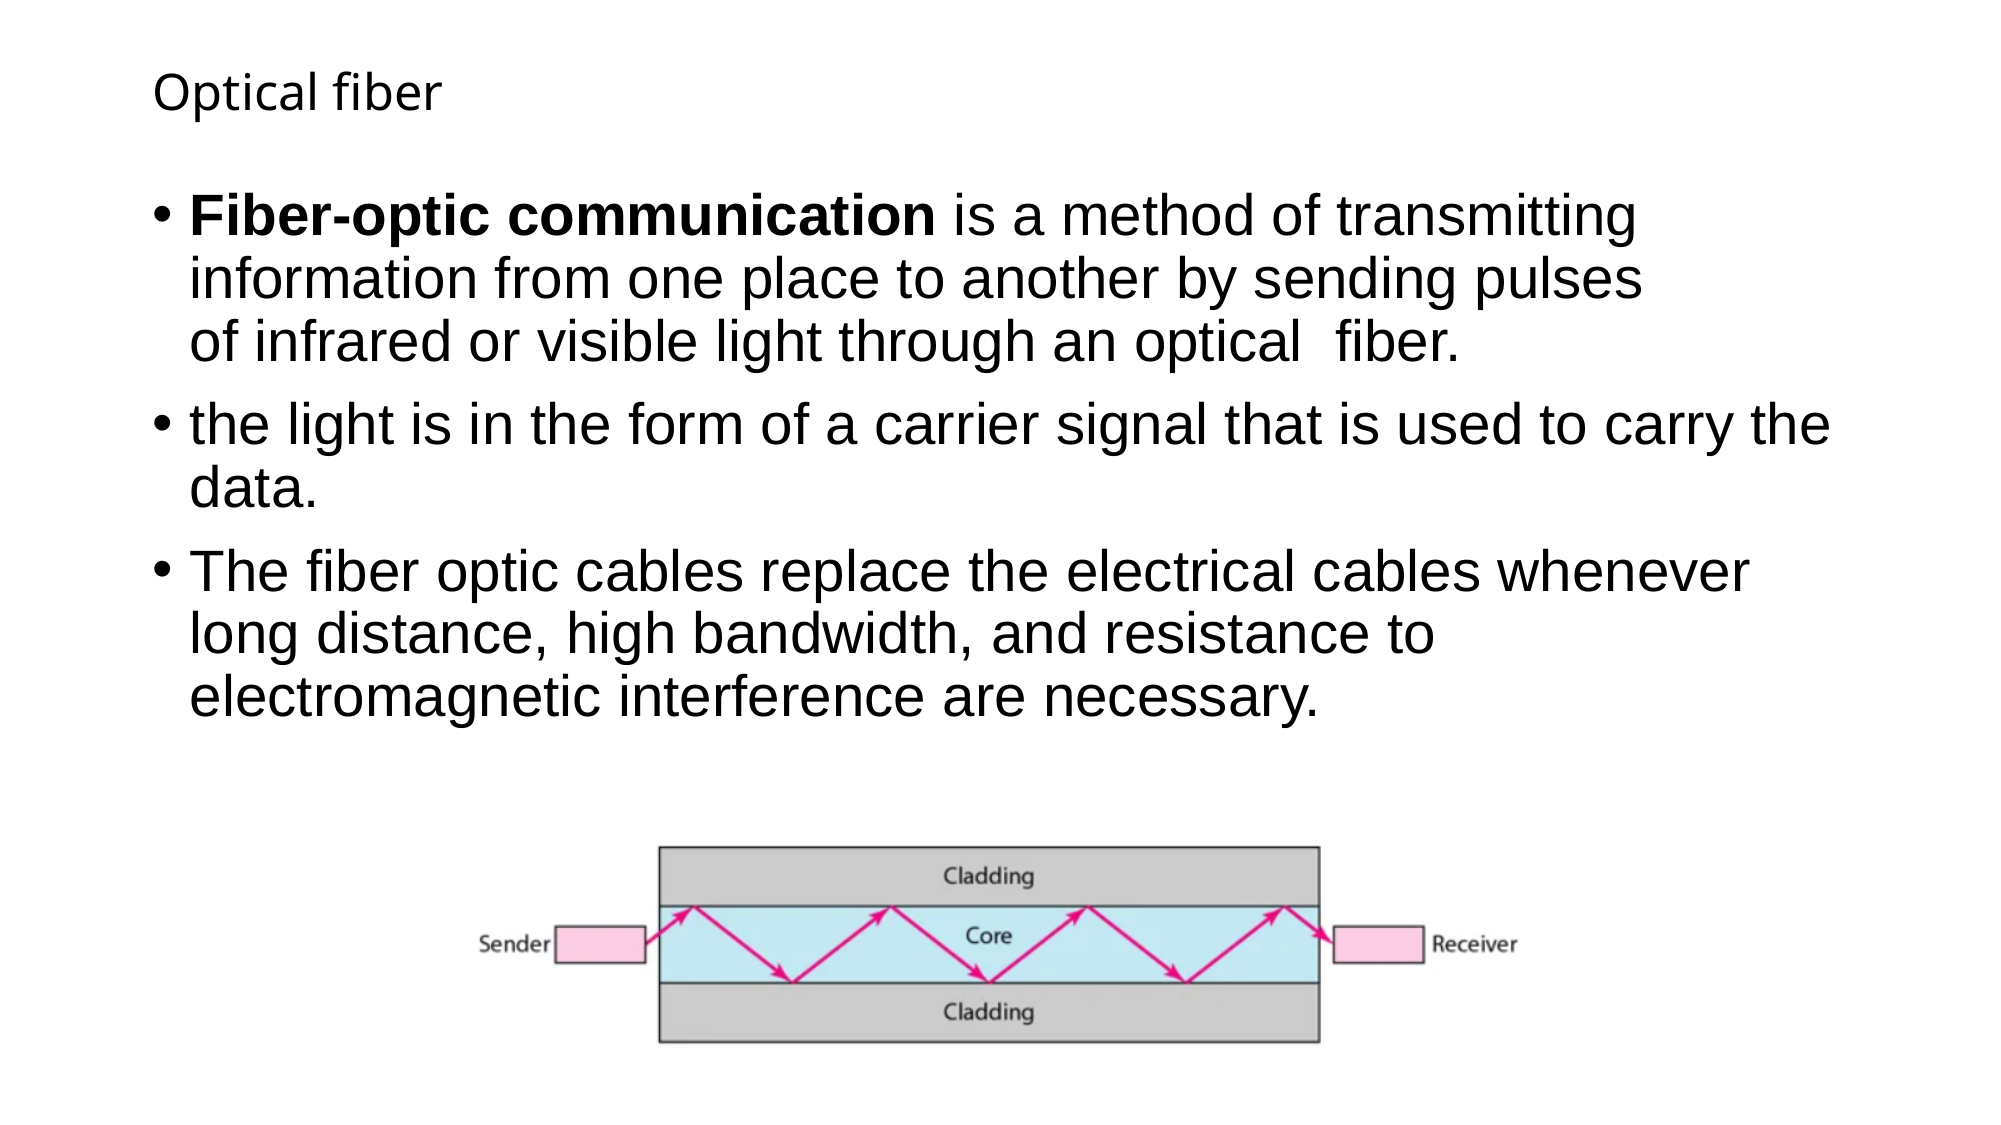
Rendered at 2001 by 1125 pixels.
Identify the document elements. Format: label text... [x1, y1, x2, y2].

list Fiber-optic communication is a method of transmitting information from one place to another by sending pulses of infrared or visible light through an optical fiber. the light is in the form of a carrier signal that is used to carry the data. The fiber optic cables replace the electrical cables whenever long distance, high bandwidth, and resistance to electromagnetic interference are necessary. [137, 177, 1863, 1014]
title Optical fiber [137, 59, 1863, 177]
picture [410, 764, 1590, 1096]
